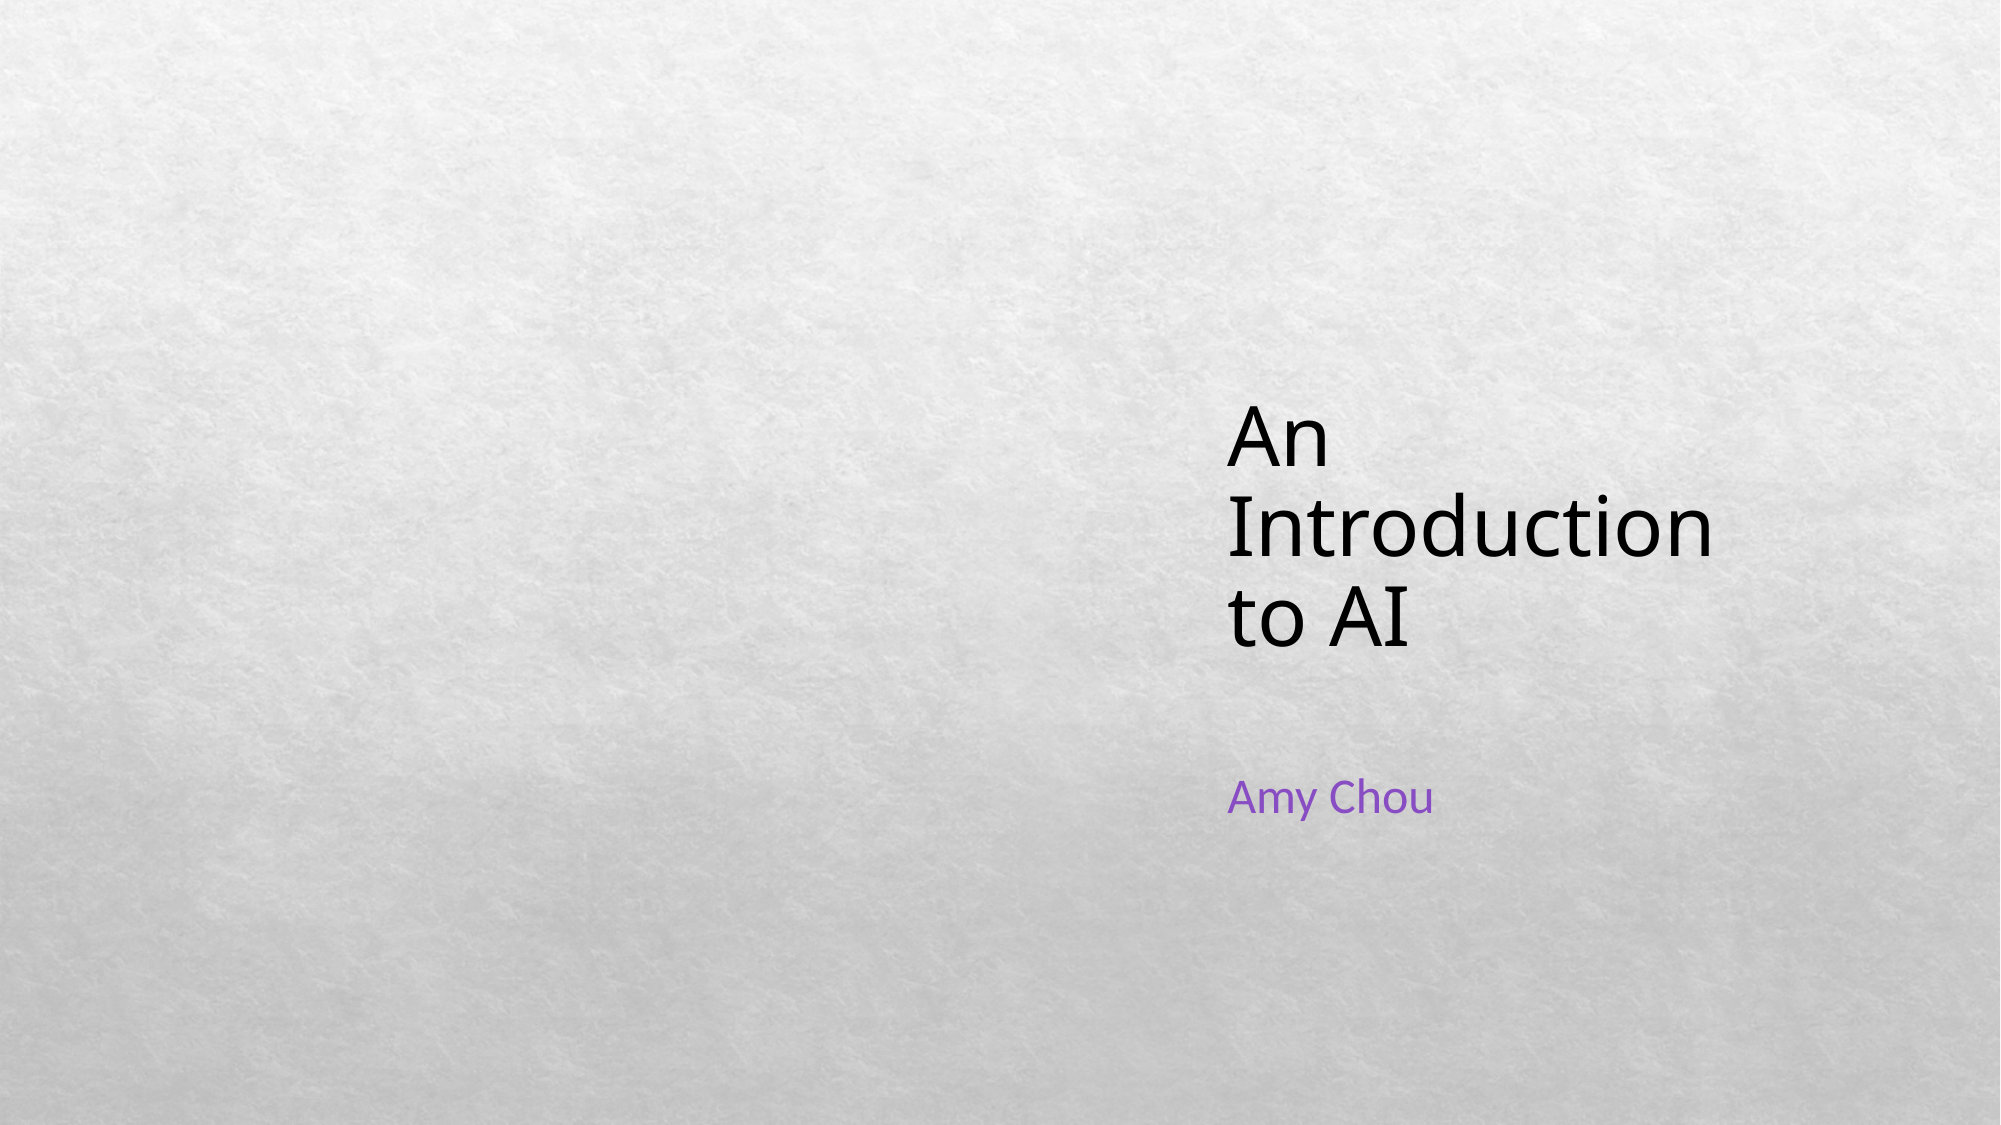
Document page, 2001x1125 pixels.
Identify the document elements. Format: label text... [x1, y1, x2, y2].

title An Introduction to AI [1212, 274, 1784, 672]
subtitle Amy Chou [1212, 682, 1784, 851]
